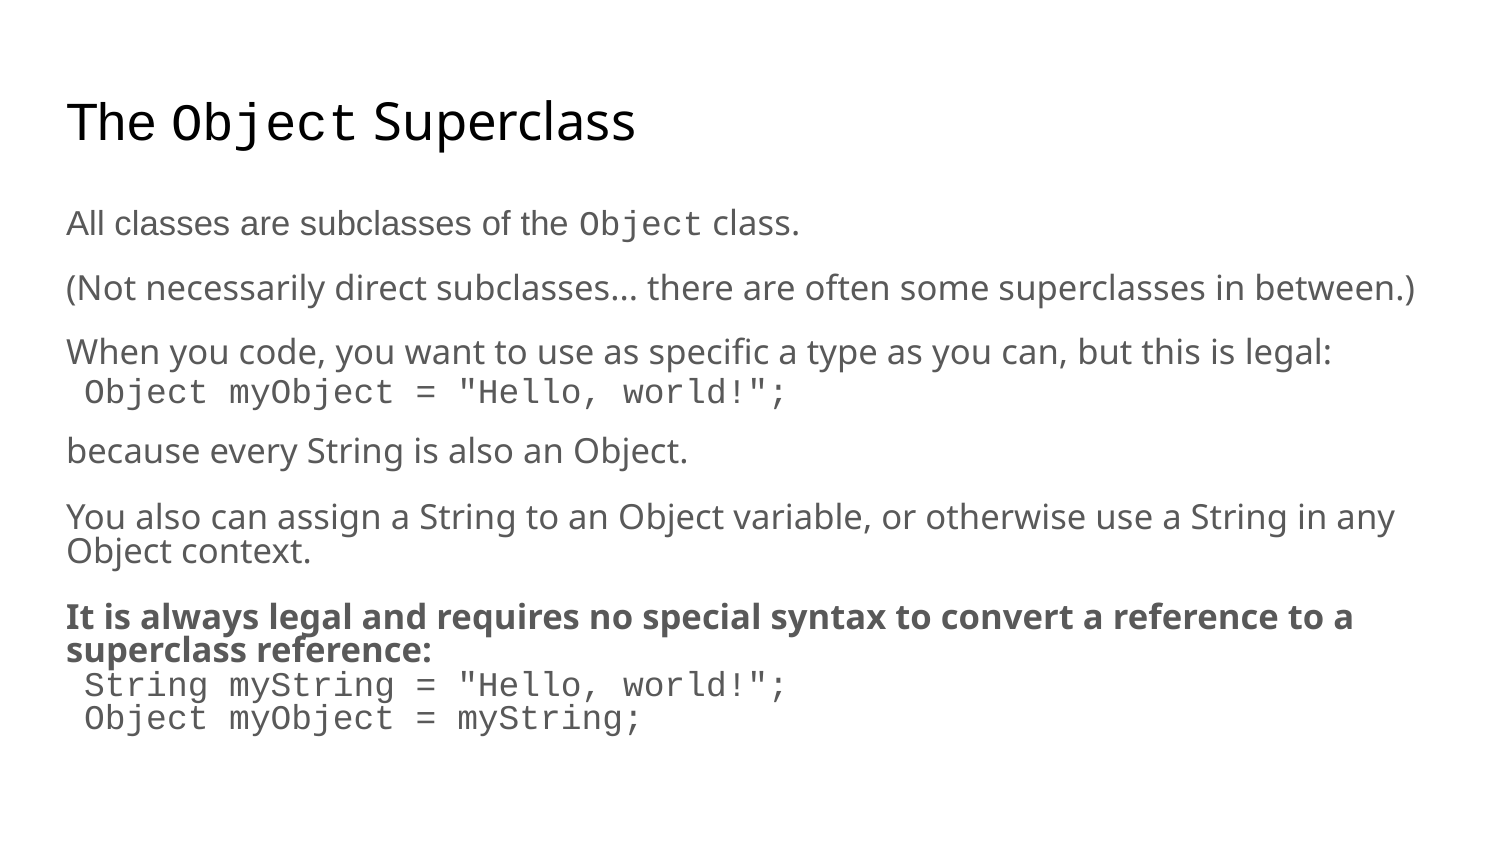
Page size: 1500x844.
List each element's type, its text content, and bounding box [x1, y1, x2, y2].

list All classes are subclasses of the Object class. (Not necessarily direct subclasses... there are often some superclasses in between.) When you code, you want to use as specific a type as you can, but this is legal: Object myObject = "Hello, world!"; because every String is also an Object. You also can assign a String to an Object variable, or otherwise use a String in any Object context. It is always legal and requires no special syntax to convert a reference to a superclass reference: String myString = "Hello, world!"; Object myObject = myString; [51, 189, 1449, 750]
title The Object Superclass [51, 72, 1449, 167]
